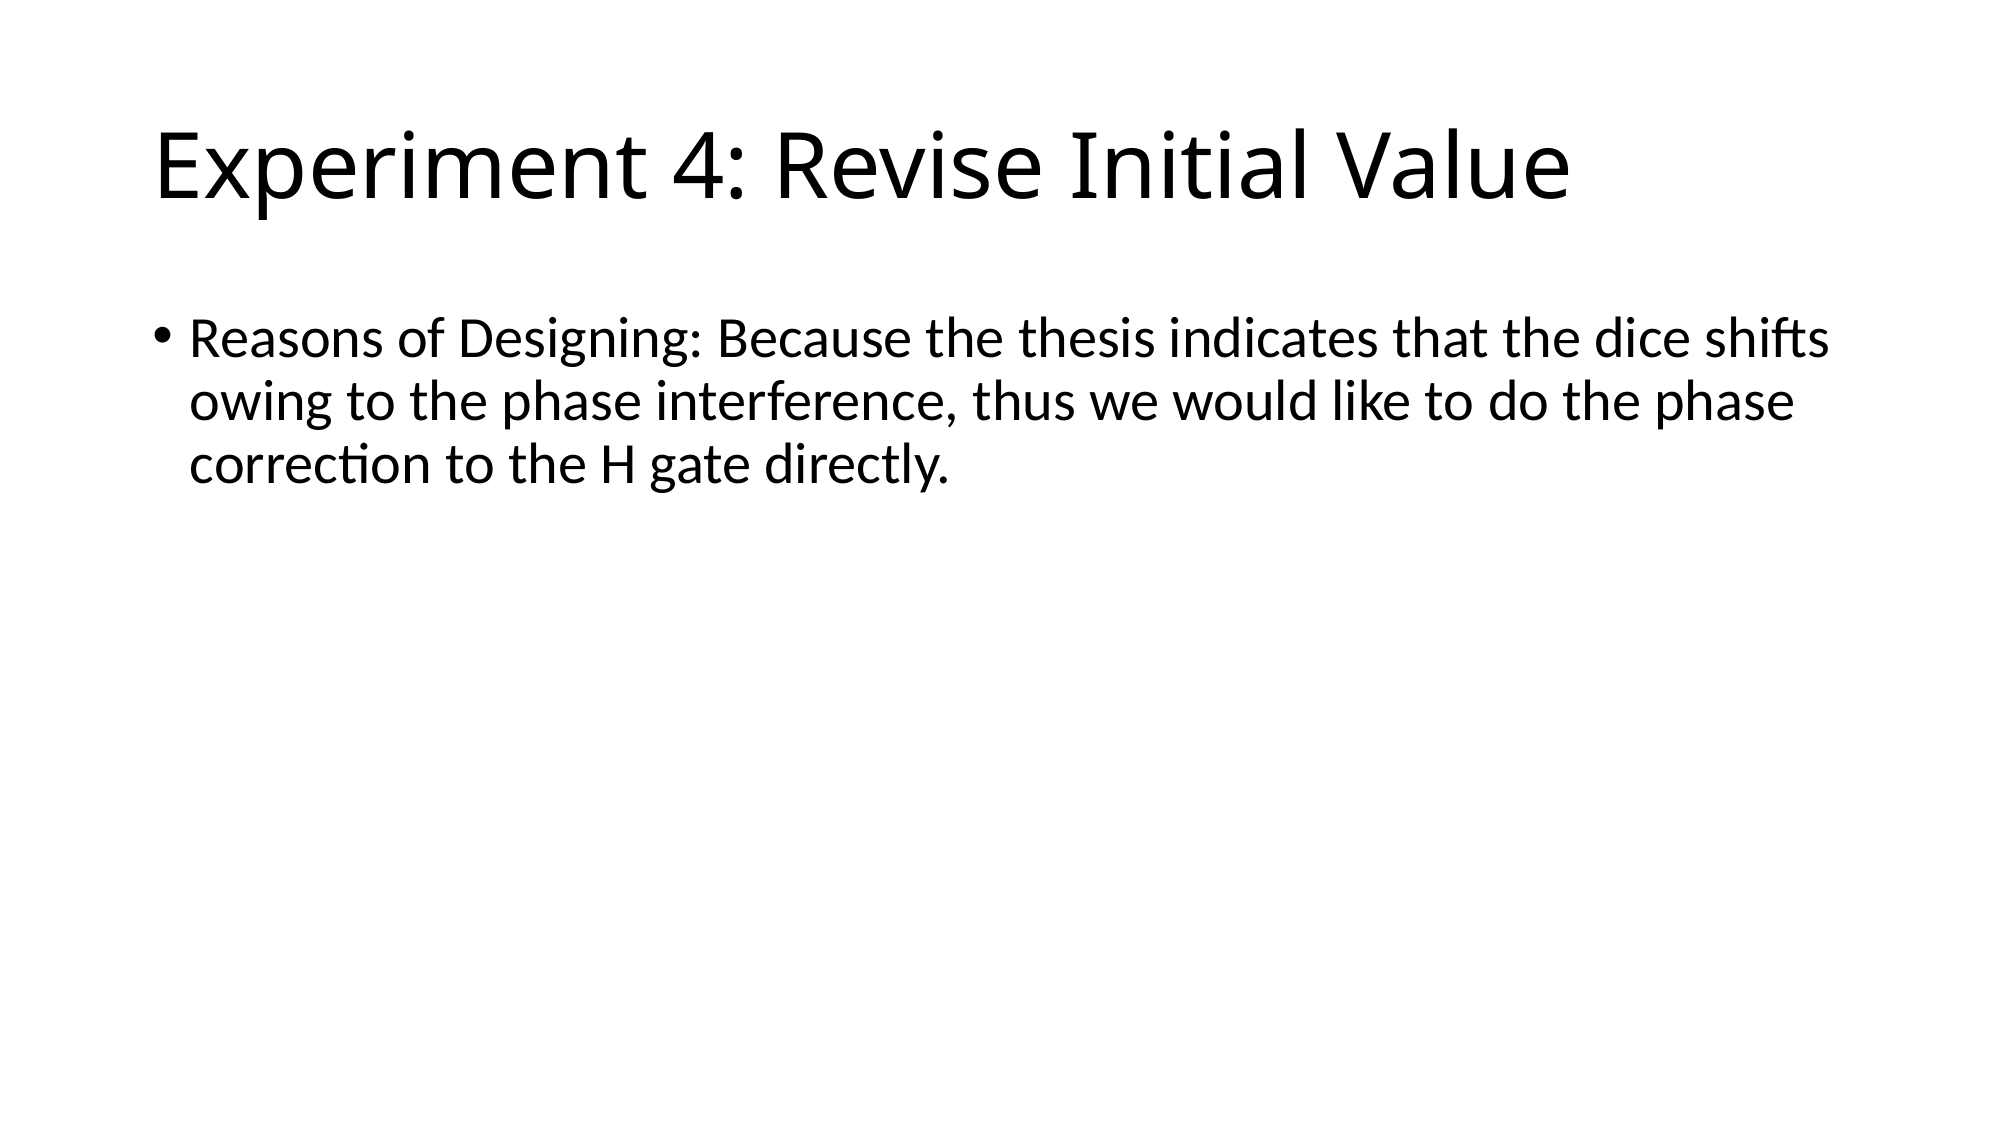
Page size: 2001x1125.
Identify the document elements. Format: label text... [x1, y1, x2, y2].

title Experiment 4: Revise Initial Value [137, 59, 1863, 278]
list Reasons of Designing: Because the thesis indicates that the dice shifts owing to the phase interference, thus we would like to do the phase correction to the H gate directly. [137, 299, 1863, 1014]
